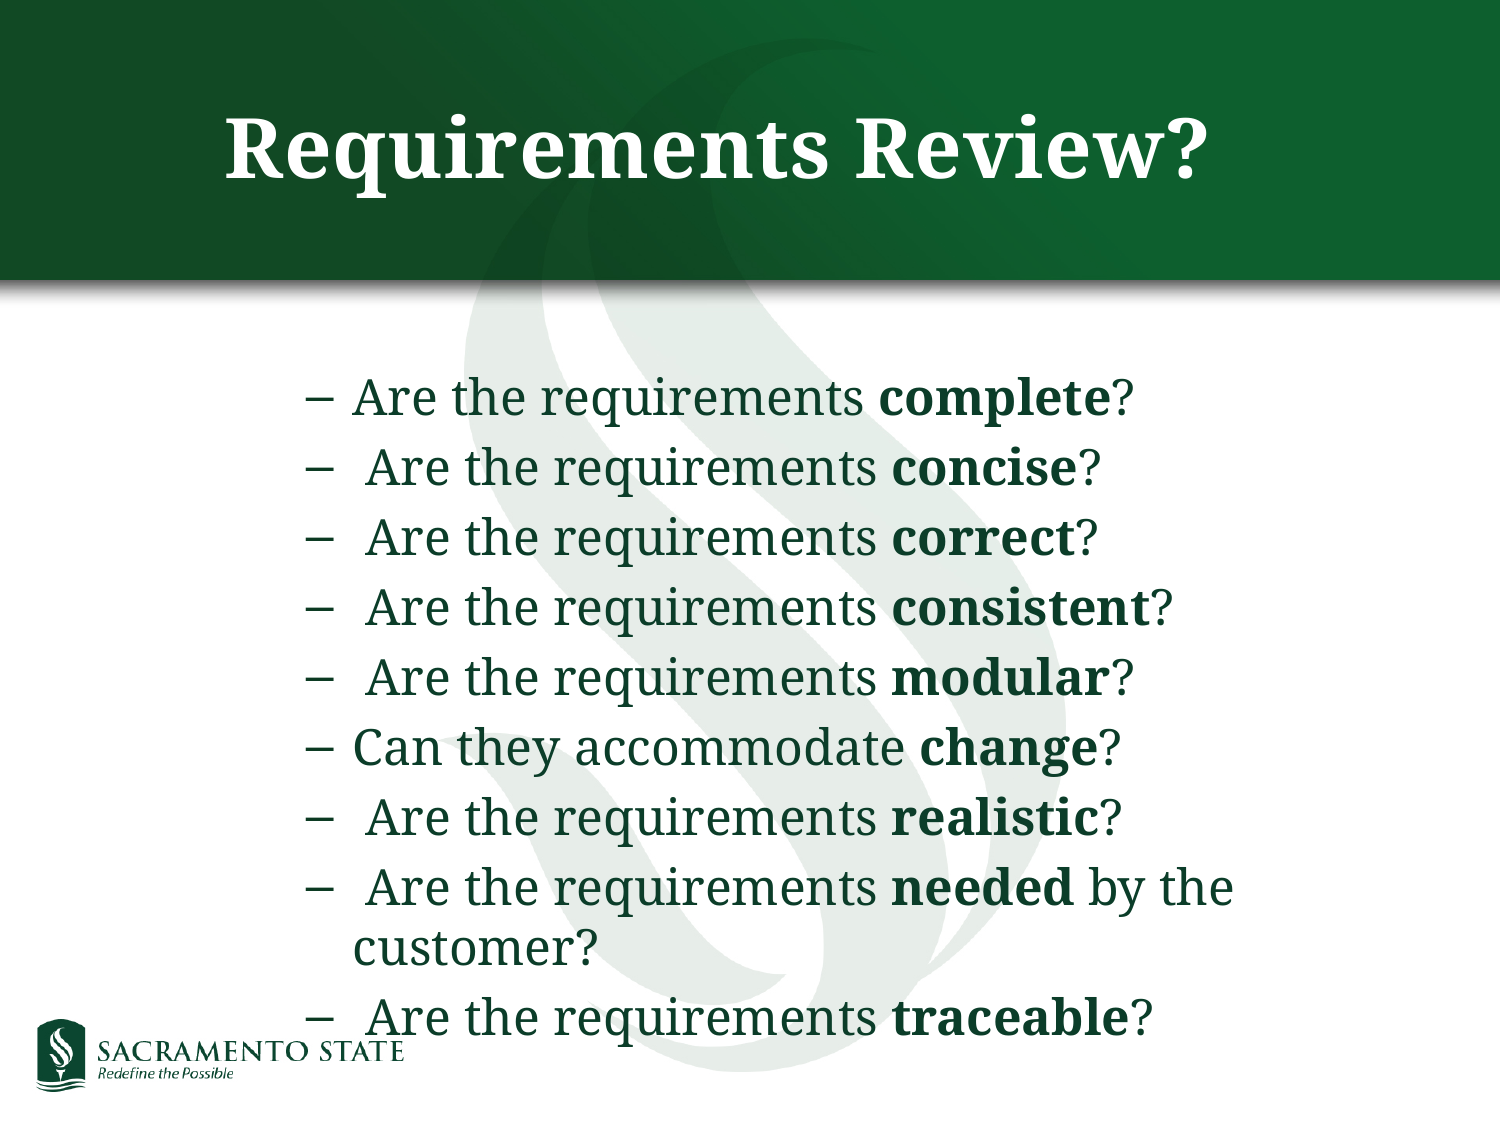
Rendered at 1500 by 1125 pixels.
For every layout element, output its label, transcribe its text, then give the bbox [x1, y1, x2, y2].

text_box Requirements Review? [80, 87, 1356, 201]
picture [0, 0, 1500, 1125]
text_box [81, 187, 1456, 975]
list Are the requirements complete? Are the requirements concise? Are the requirements correct? Are the requirements consistent? Are the requirements modular? Can they accommodate change? Are the requirements realistic? Are the requirements needed by the customer? Are the requirements traceable? [215, 287, 1456, 1033]
